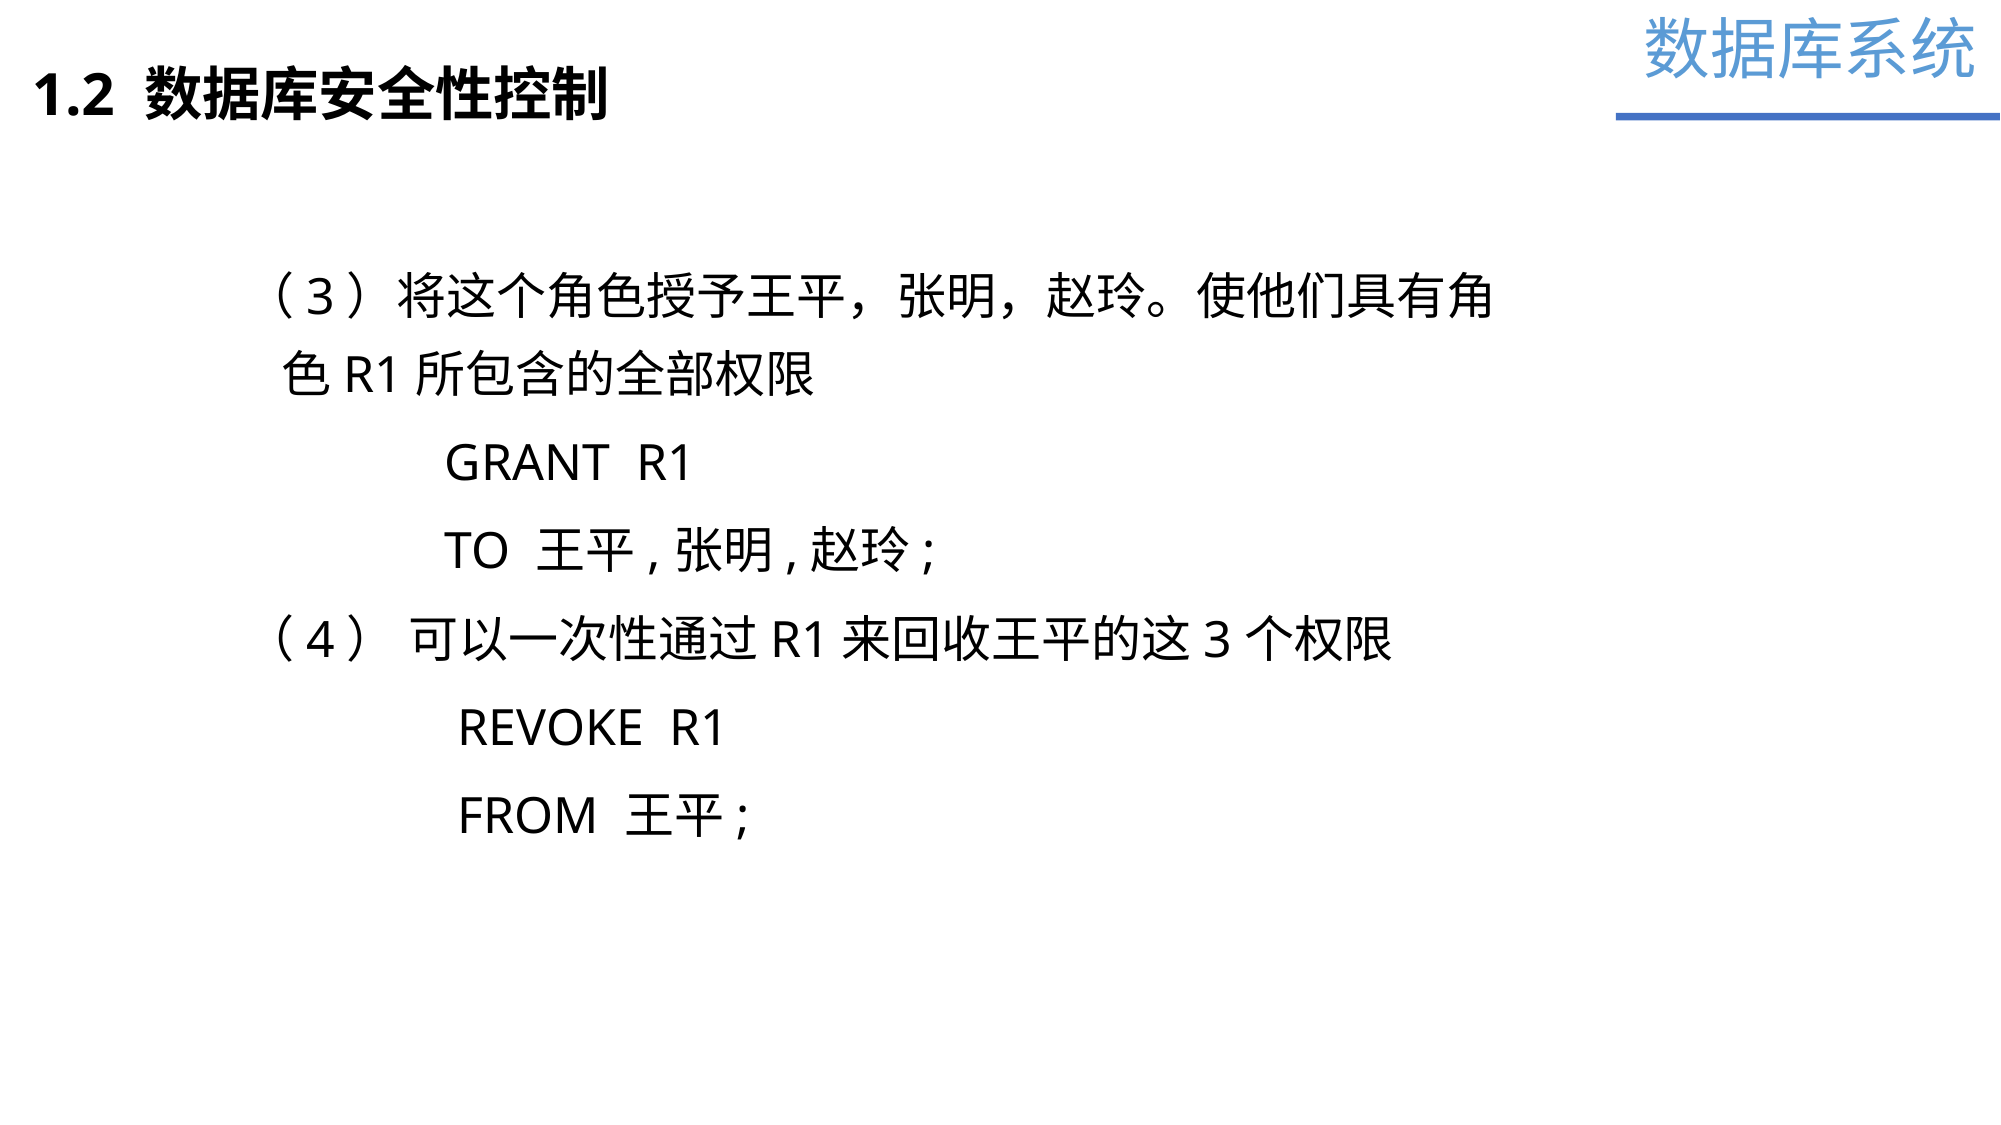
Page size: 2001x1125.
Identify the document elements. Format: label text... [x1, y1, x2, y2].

text_box 数据库系统 [1629, 0, 1993, 95]
text_box [1615, 112, 2000, 121]
text_box 1.2 数据库安全性控制 [17, 49, 625, 135]
text_box （3）将这个角色授予王平，张明，赵玲。使他们具有角色R1所包含的全部权限 GRANT R1 TO 王平,张明,赵玲; （4） 可以一次性通过R1来回收王平的这3个权限 REVOKE R1 FROM 王平; [154, 238, 1527, 977]
